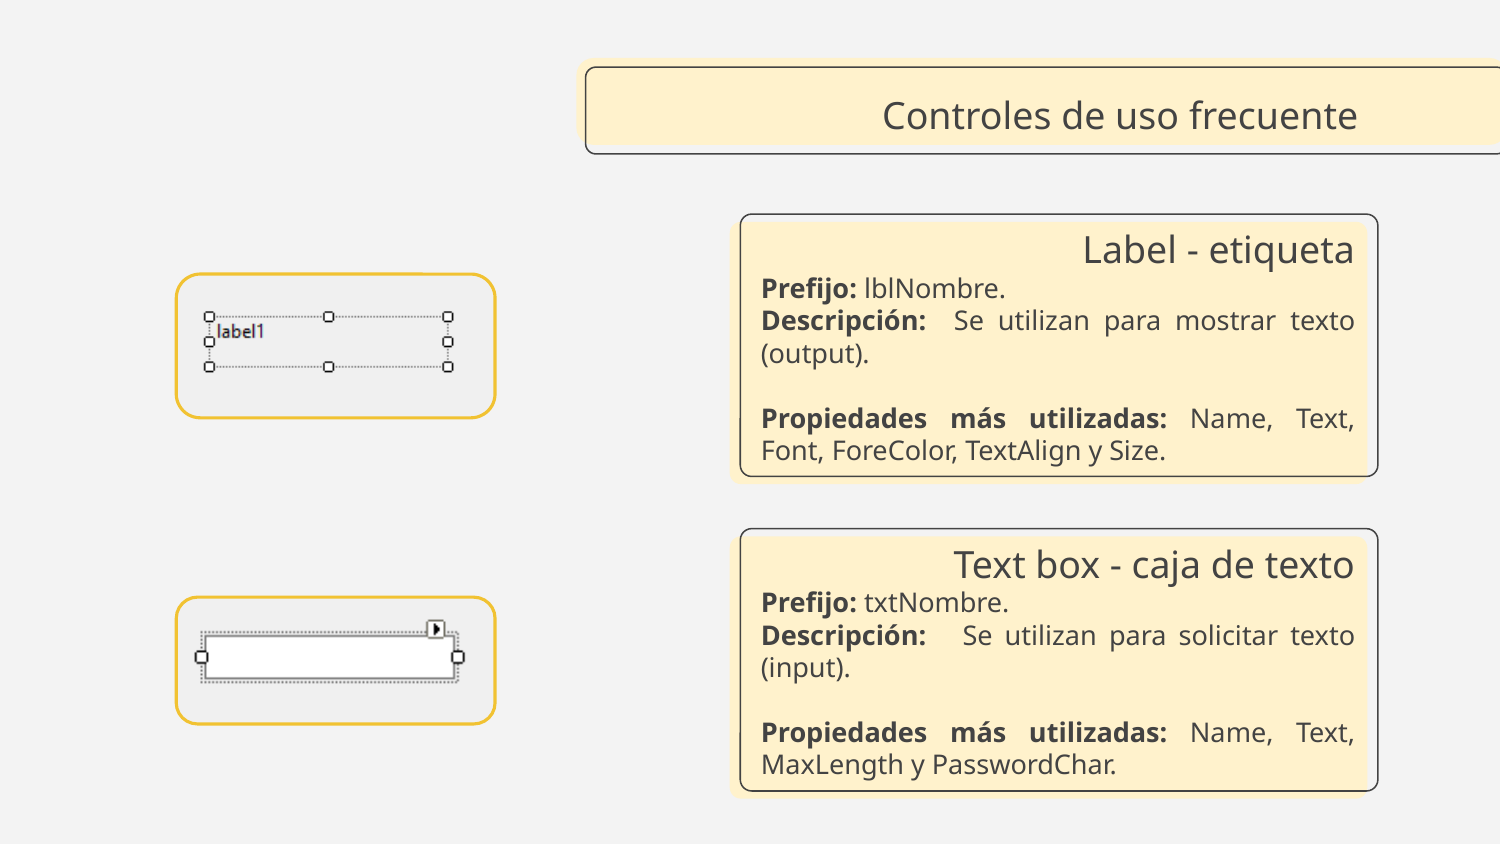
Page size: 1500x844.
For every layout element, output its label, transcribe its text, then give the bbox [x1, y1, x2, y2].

text_box Label - etiqueta Prefijo: lblNombre. Descripción: Se utilizan para mostrar texto (output). Propiedades más utilizadas: Name, Text, Font, ForeColor, TextAlign y Size. [745, 228, 1371, 464]
title Controles de uso frecuente [849, 75, 1374, 154]
picture [176, 596, 496, 725]
text_box [740, 214, 1378, 477]
text_box [729, 536, 1367, 799]
picture [176, 273, 496, 419]
text_box Text box - caja de texto Prefijo: txtNombre. Descripción: Se utilizan para solicitar texto (input). Propiedades más utilizadas: Name, Text, MaxLength y PasswordChar. [745, 542, 1371, 779]
text_box [740, 528, 1378, 791]
text_box [729, 221, 1367, 485]
